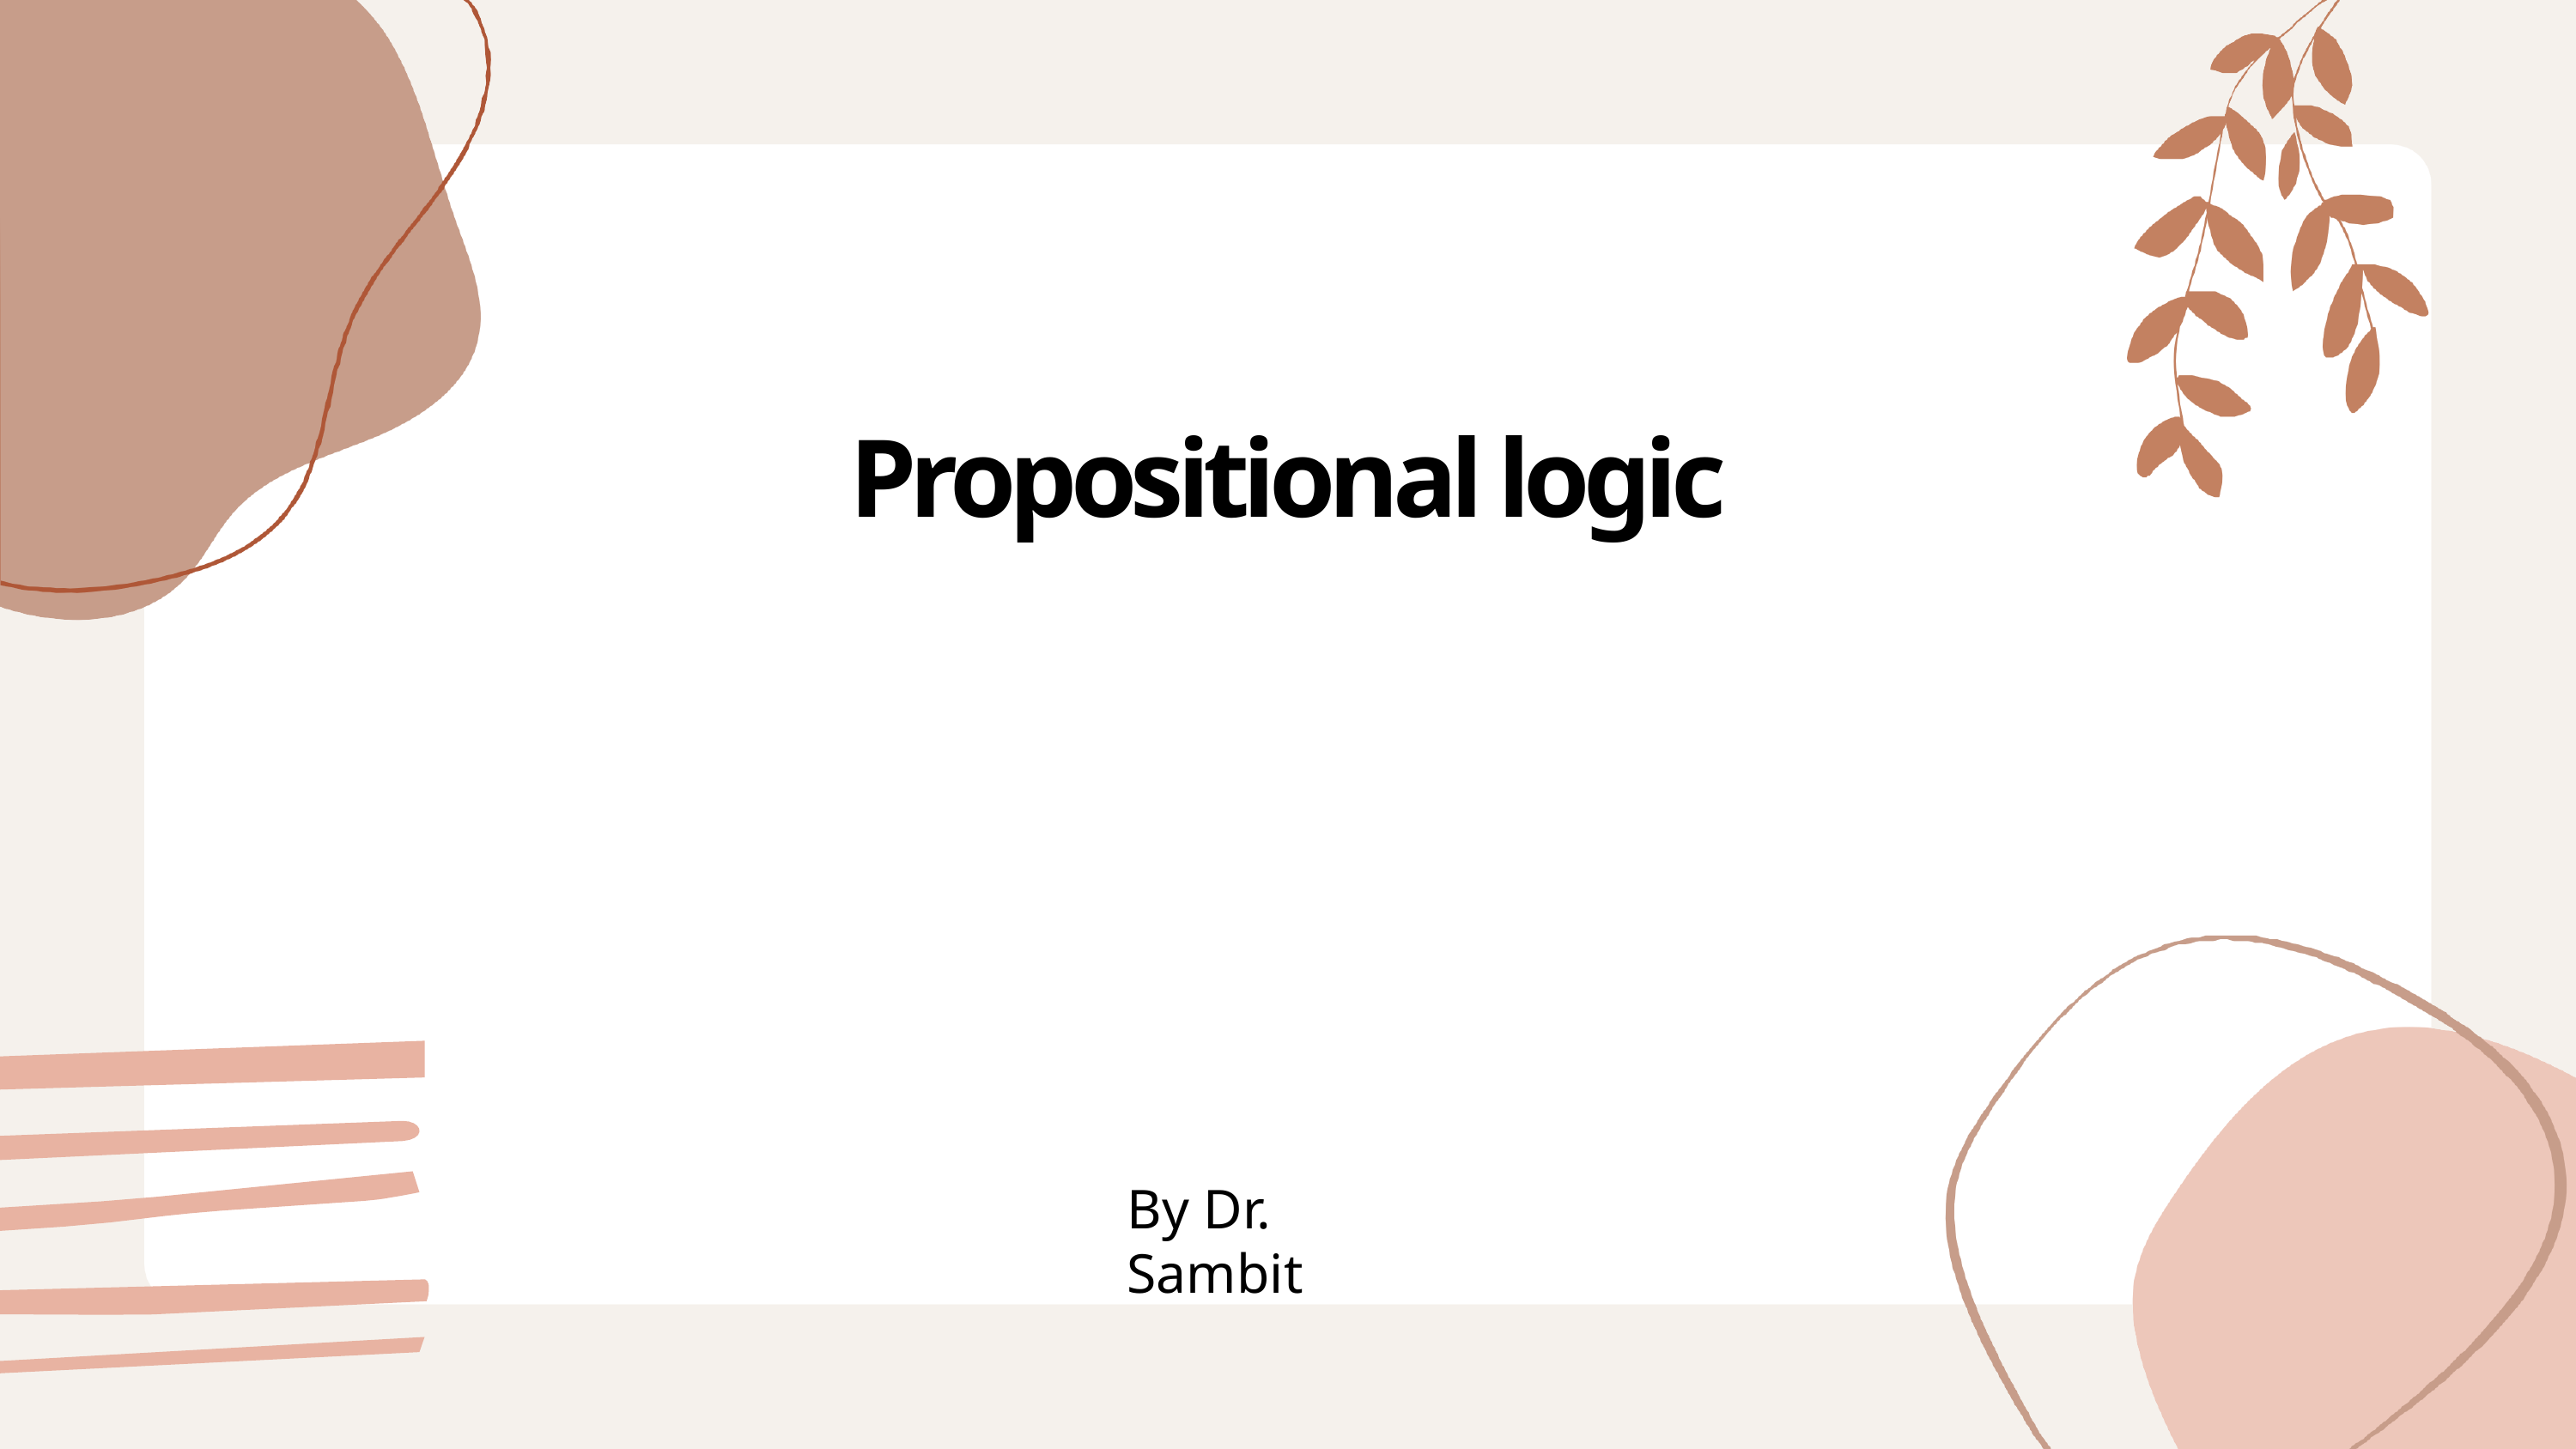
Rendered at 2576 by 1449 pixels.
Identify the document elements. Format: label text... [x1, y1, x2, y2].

text_box [0, 1120, 420, 1161]
list Propositional logic [623, 362, 1953, 1238]
picture [0, 0, 2576, 1449]
text_box [0, 1171, 420, 1231]
text_box [0, 1040, 425, 1090]
text_box [0, 1279, 429, 1315]
text_box [0, 1337, 425, 1373]
text_box By Dr. Sambit [1125, 1173, 1451, 1304]
